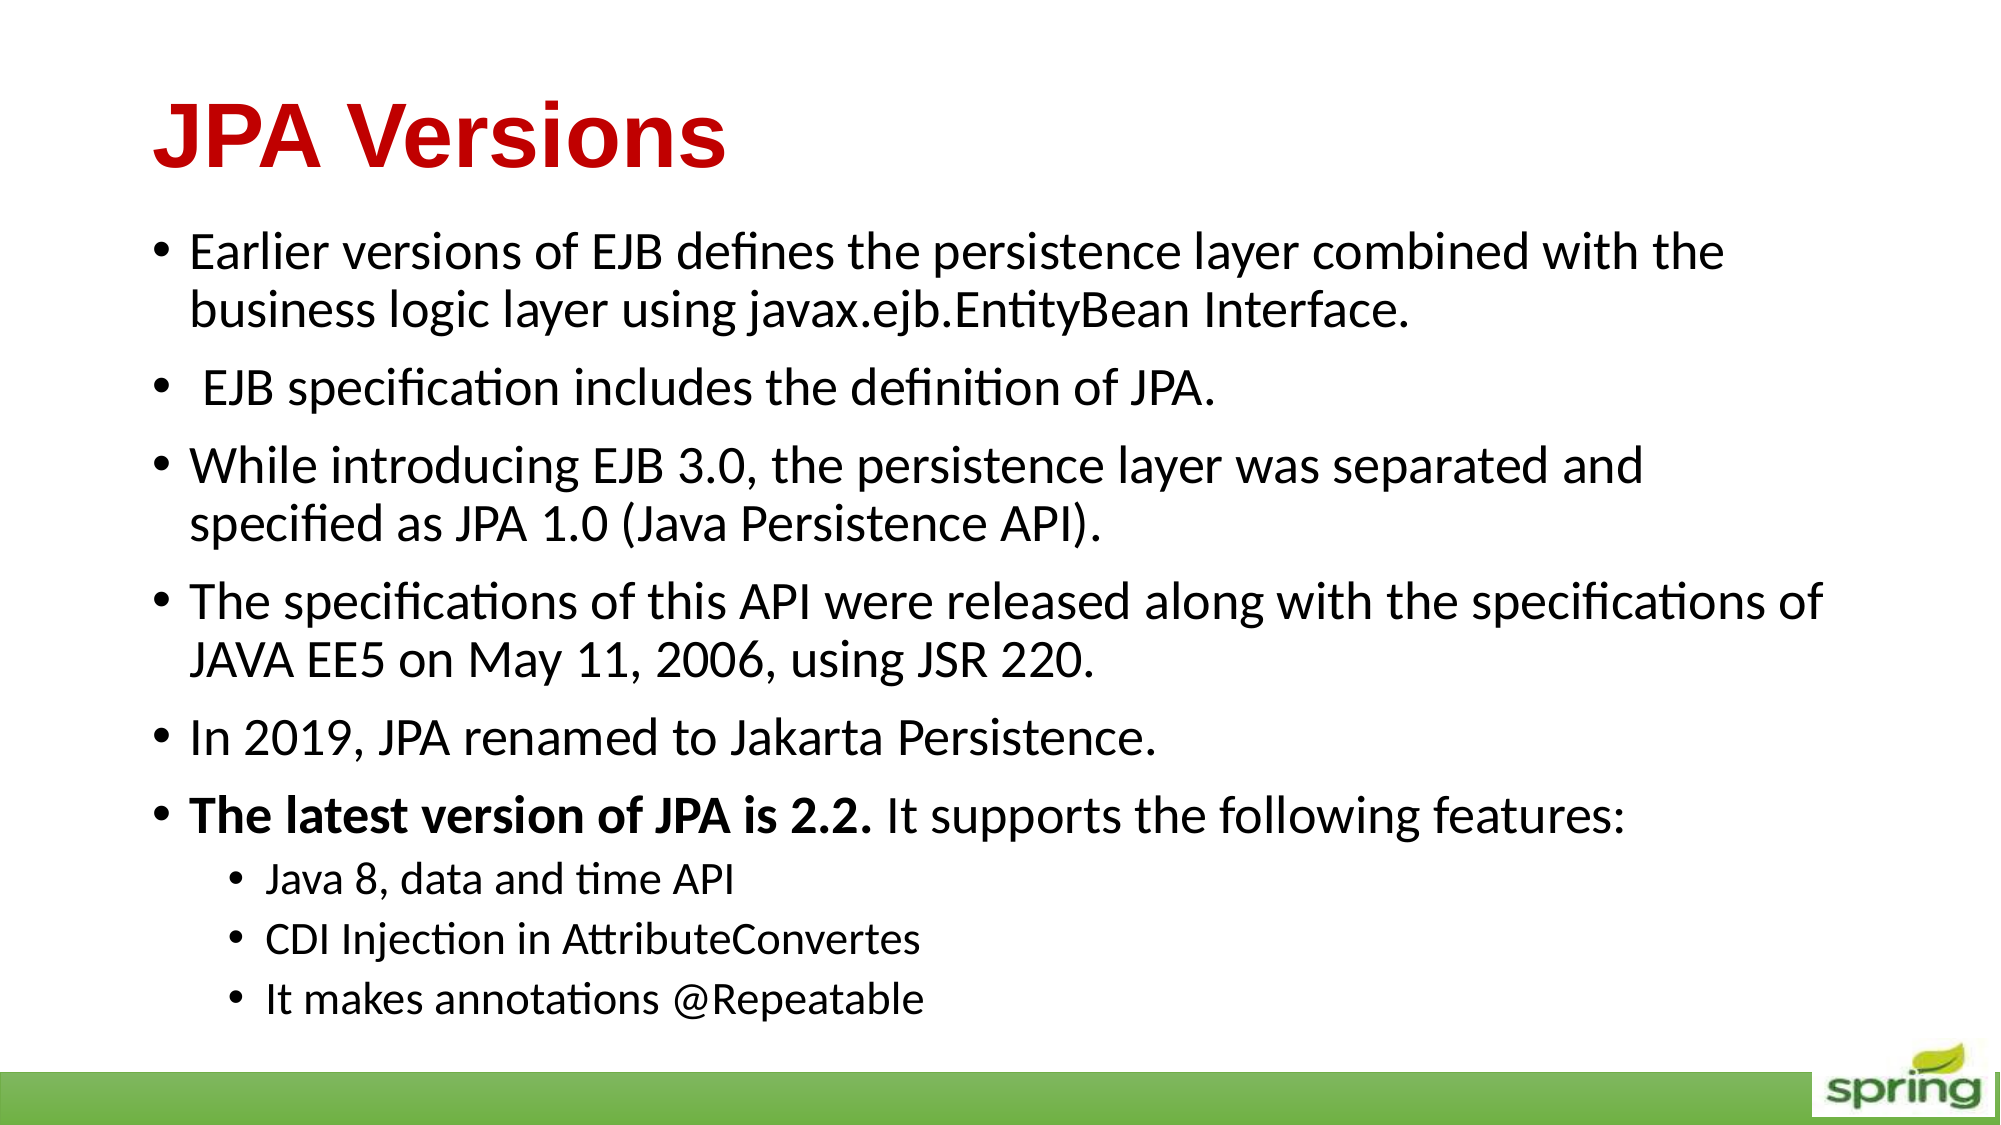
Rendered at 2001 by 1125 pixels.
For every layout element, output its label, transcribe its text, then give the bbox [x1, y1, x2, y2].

title JPA Versions [137, 59, 1863, 215]
picture [1812, 1038, 1995, 1117]
list Earlier versions of EJB defines the persistence layer combined with the business logic layer using javax.ejb.EntityBean Interface. EJB specification includes the definition of JPA. While introducing EJB 3.0, the persistence layer was separated and specified as JPA 1.0 (Java Persistence API). The specifications of this API were released along with the specifications of JAVA EE5 on May 11, 2006, using JSR 220. In 2019, JPA renamed to Jakarta Persistence. The latest version of JPA is 2.2. It supports the following features: Java 8, data and time API CDI Injection in AttributeConvertes It makes annotations @Repeatable [137, 215, 1863, 1039]
